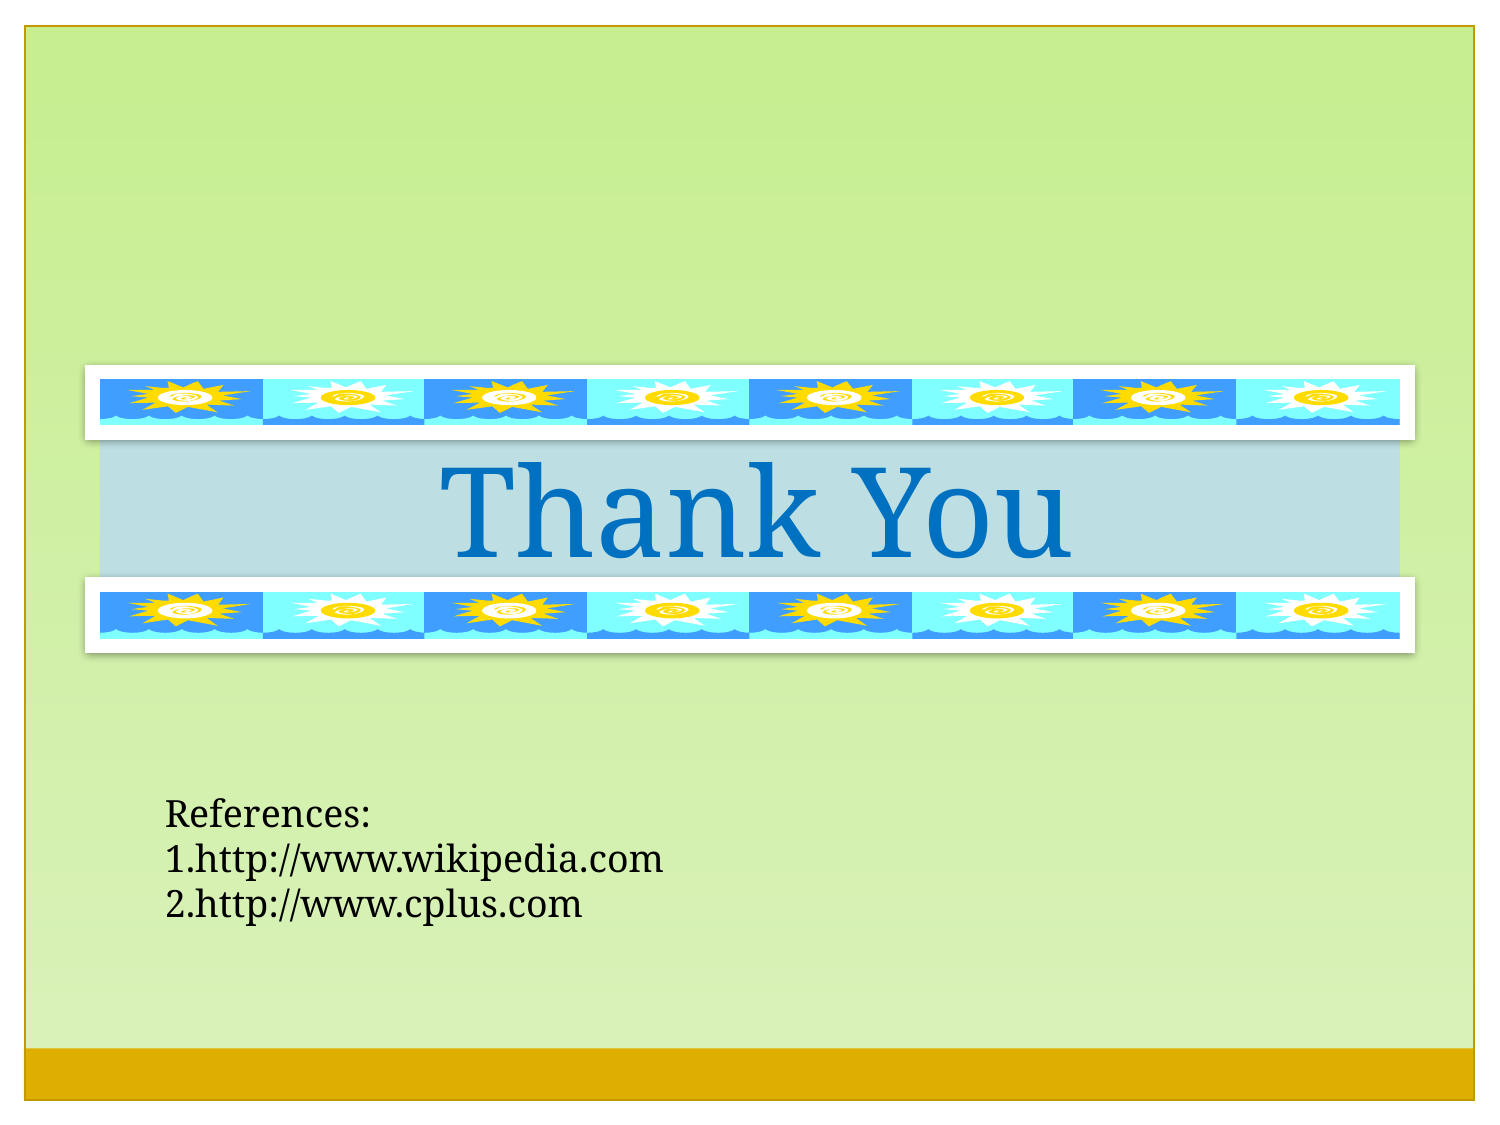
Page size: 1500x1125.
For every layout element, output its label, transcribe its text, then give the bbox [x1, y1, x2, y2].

picture [99, 378, 1401, 426]
text_box References: 1.http://www.wikipedia.com 2.http://www.cplus.com [150, 737, 950, 977]
picture [99, 591, 1401, 640]
text_box Thank You [99, 447, 1400, 574]
